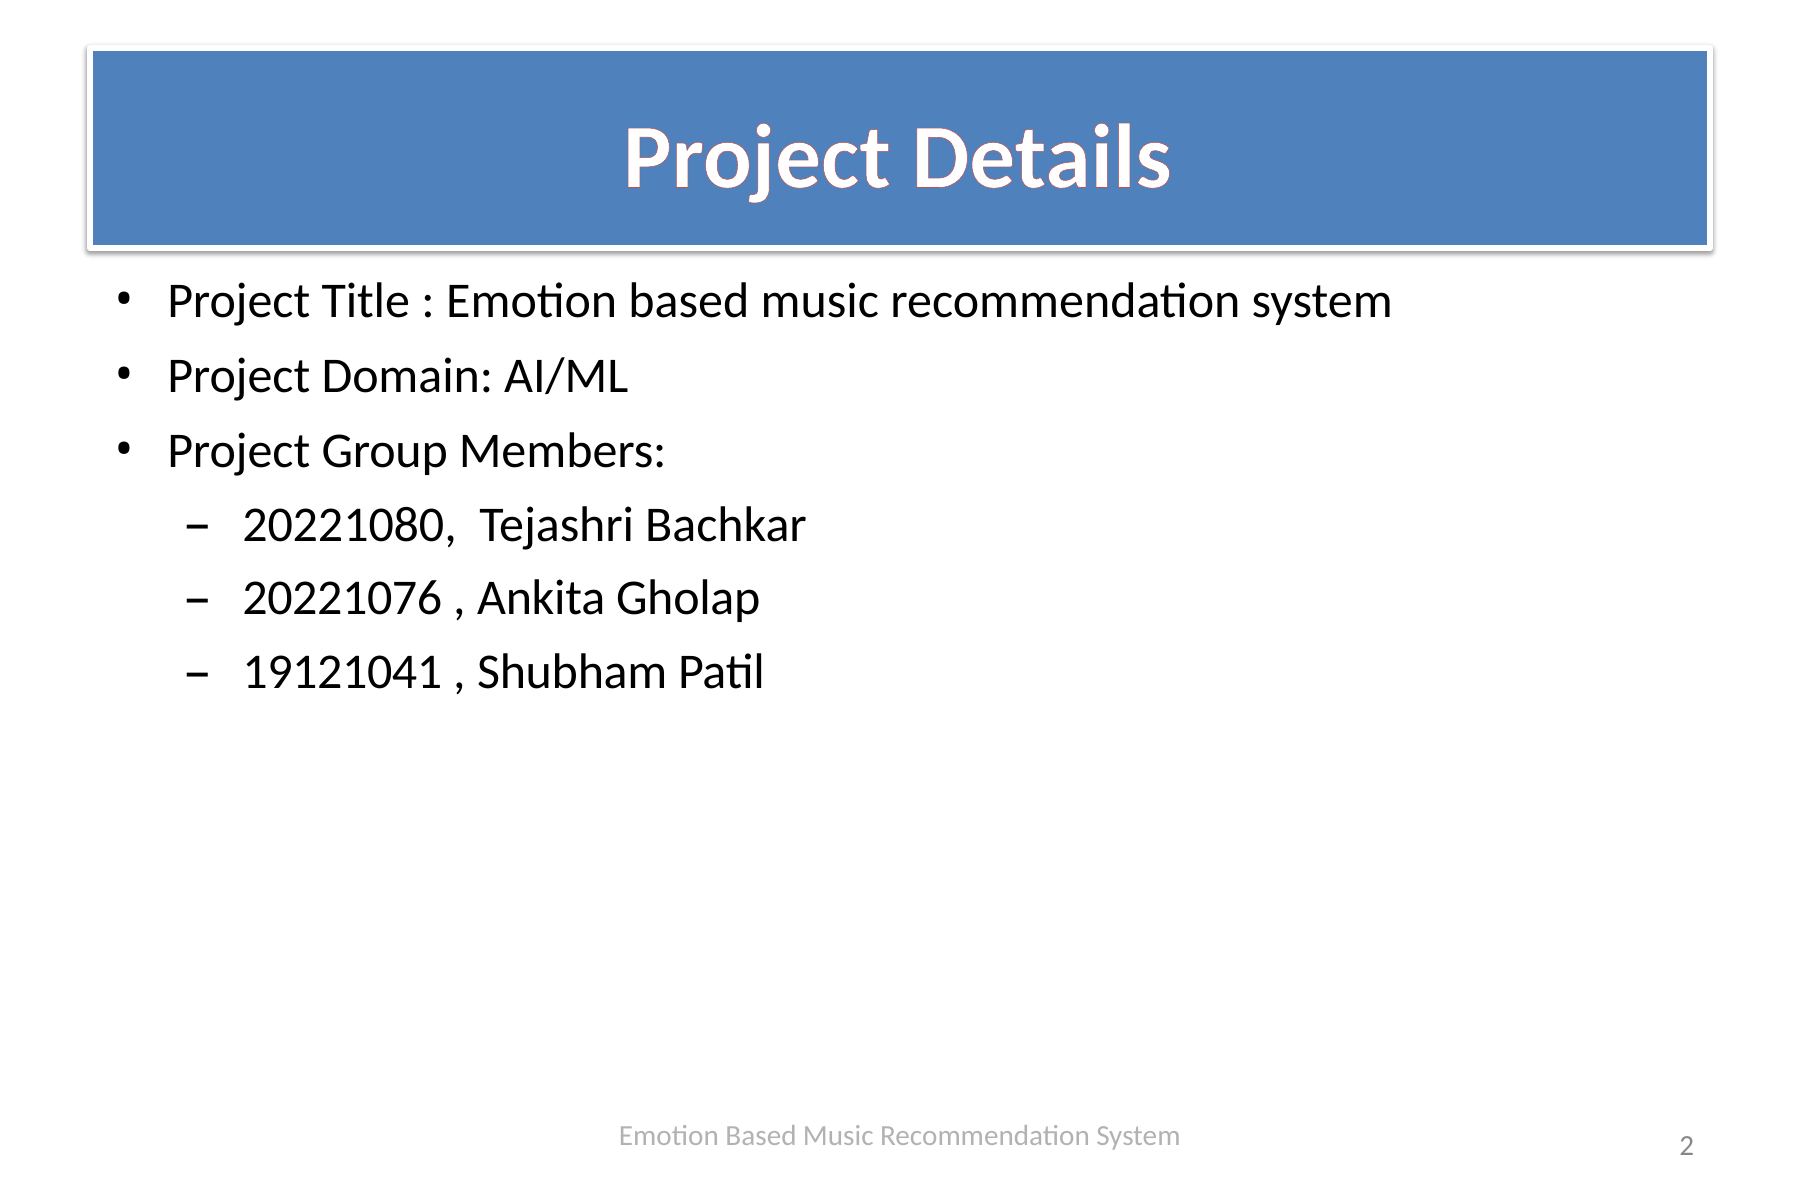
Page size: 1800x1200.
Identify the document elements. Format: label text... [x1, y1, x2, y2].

footer Emotion Based Music Recommendation System [611, 1116, 1188, 1152]
text_box Project Title : Emotion based music recommendation system Project Domain: AI/ML Project Group Members: 20221080, Tejashri Bachkar 20221076 , Ankita Gholap 19121041 , Shubham Patil [112, 249, 1727, 773]
picture [80, 41, 1720, 261]
title Project Details [87, 62, 1708, 297]
text_box 2 [1677, 1123, 1697, 1161]
